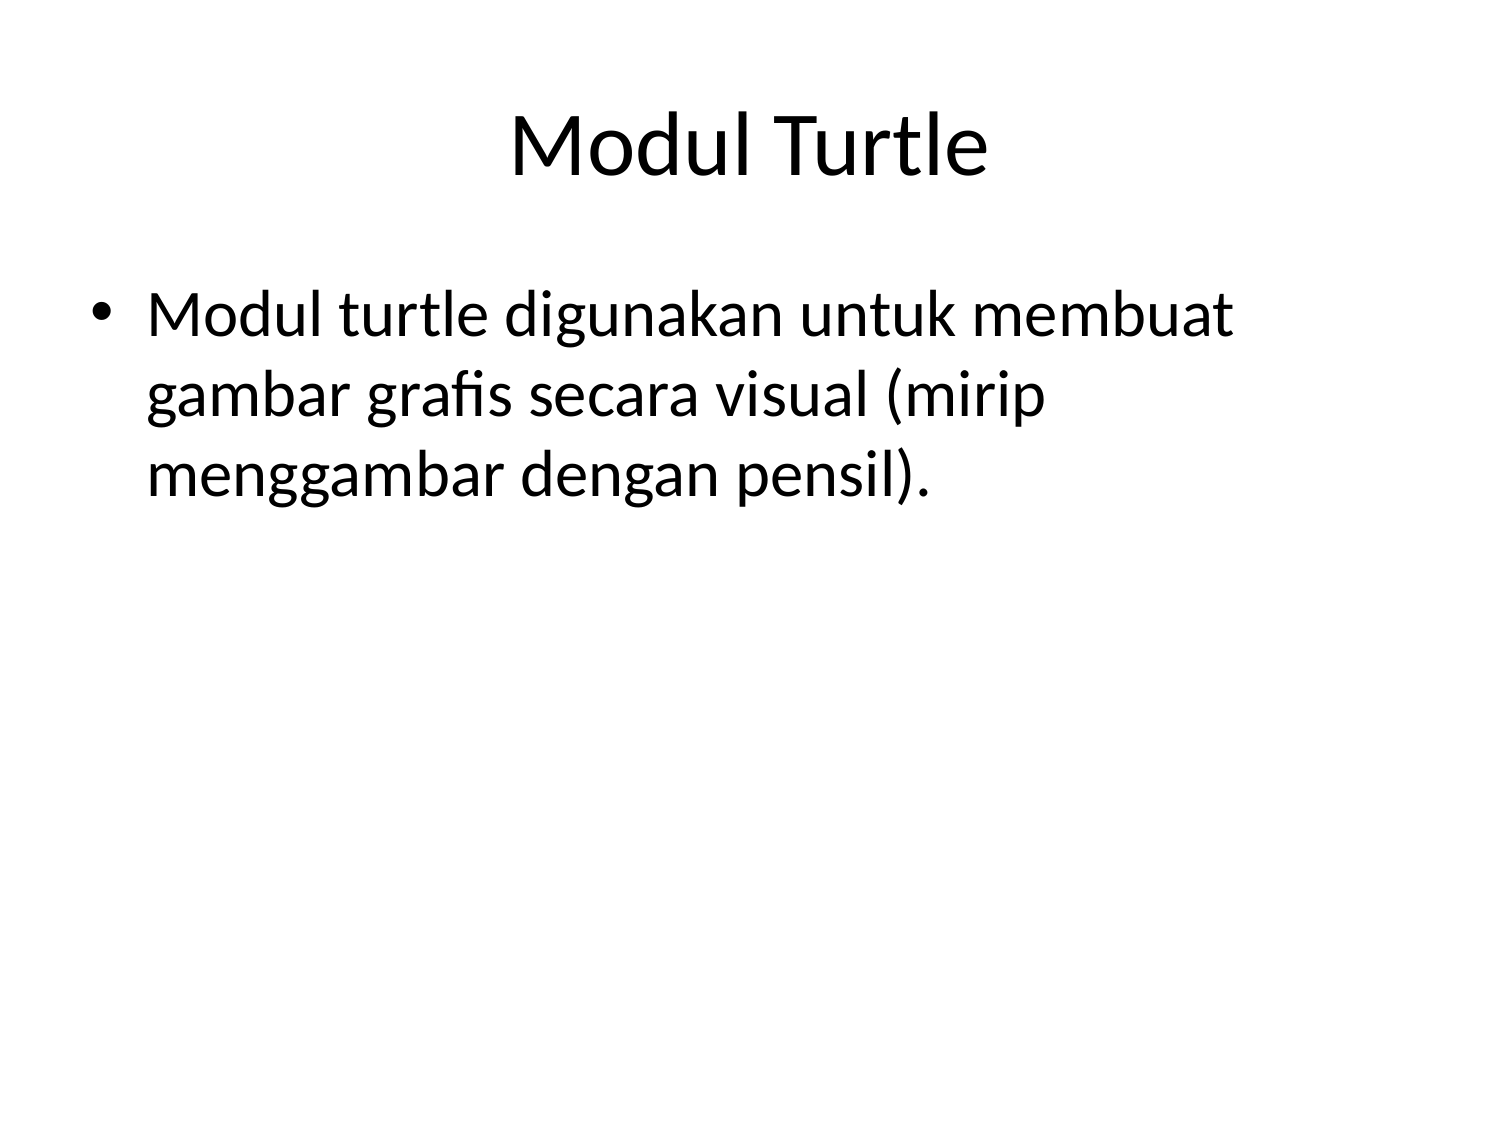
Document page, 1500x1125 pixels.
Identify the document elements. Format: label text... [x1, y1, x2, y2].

title Modul Turtle [75, 45, 1425, 233]
list Modul turtle digunakan untuk membuat gambar grafis secara visual (mirip menggambar dengan pensil). [75, 262, 1425, 1005]
